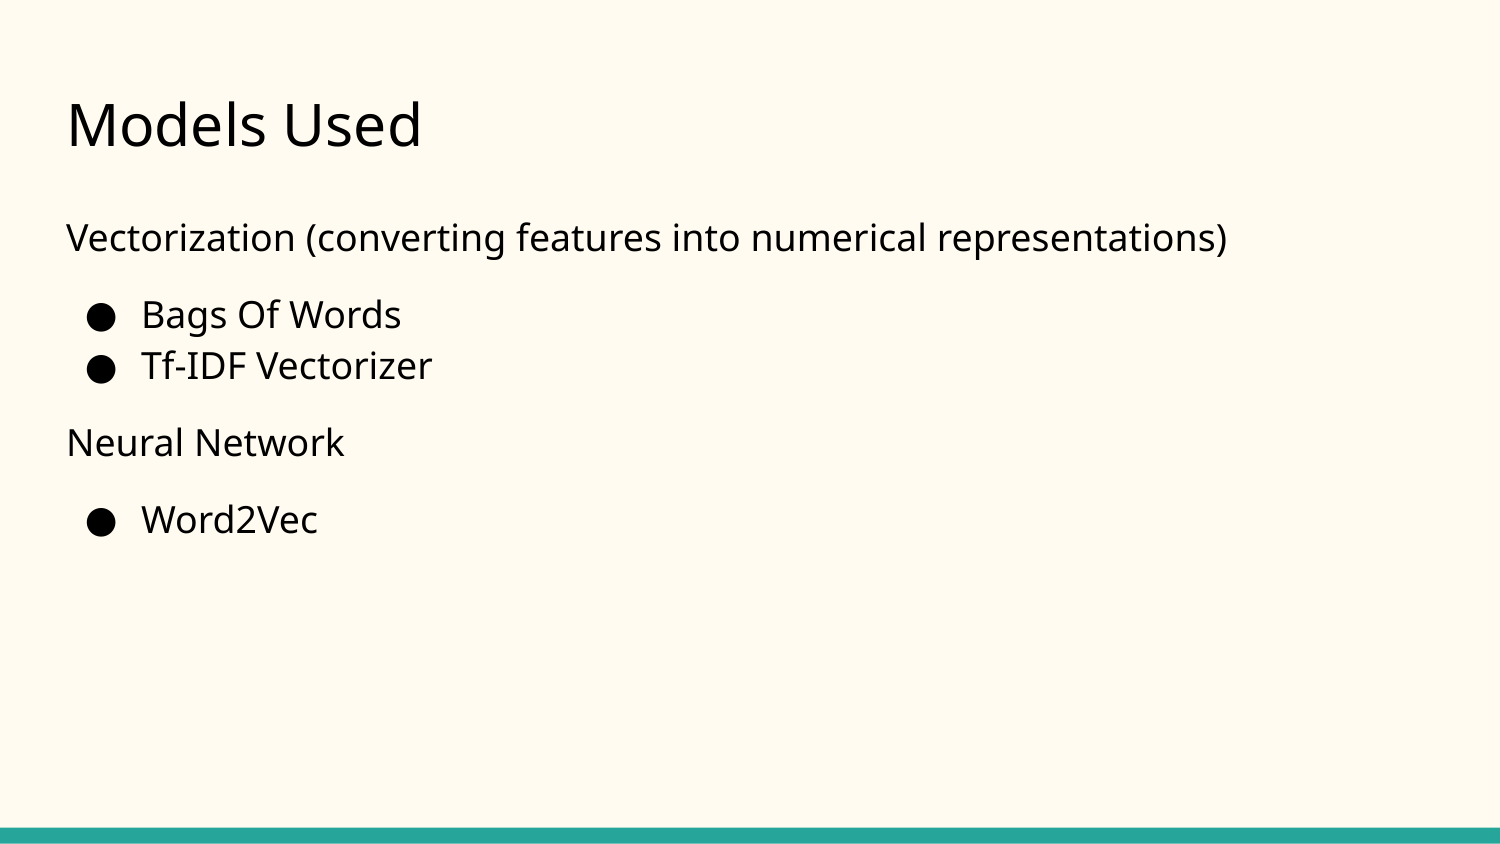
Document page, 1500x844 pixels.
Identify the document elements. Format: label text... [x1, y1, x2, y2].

title Models Used [51, 72, 1449, 174]
list Vectorization (converting features into numerical representations) Bags Of Words Tf-IDF Vectorizer Neural Network Word2Vec [51, 192, 1449, 750]
